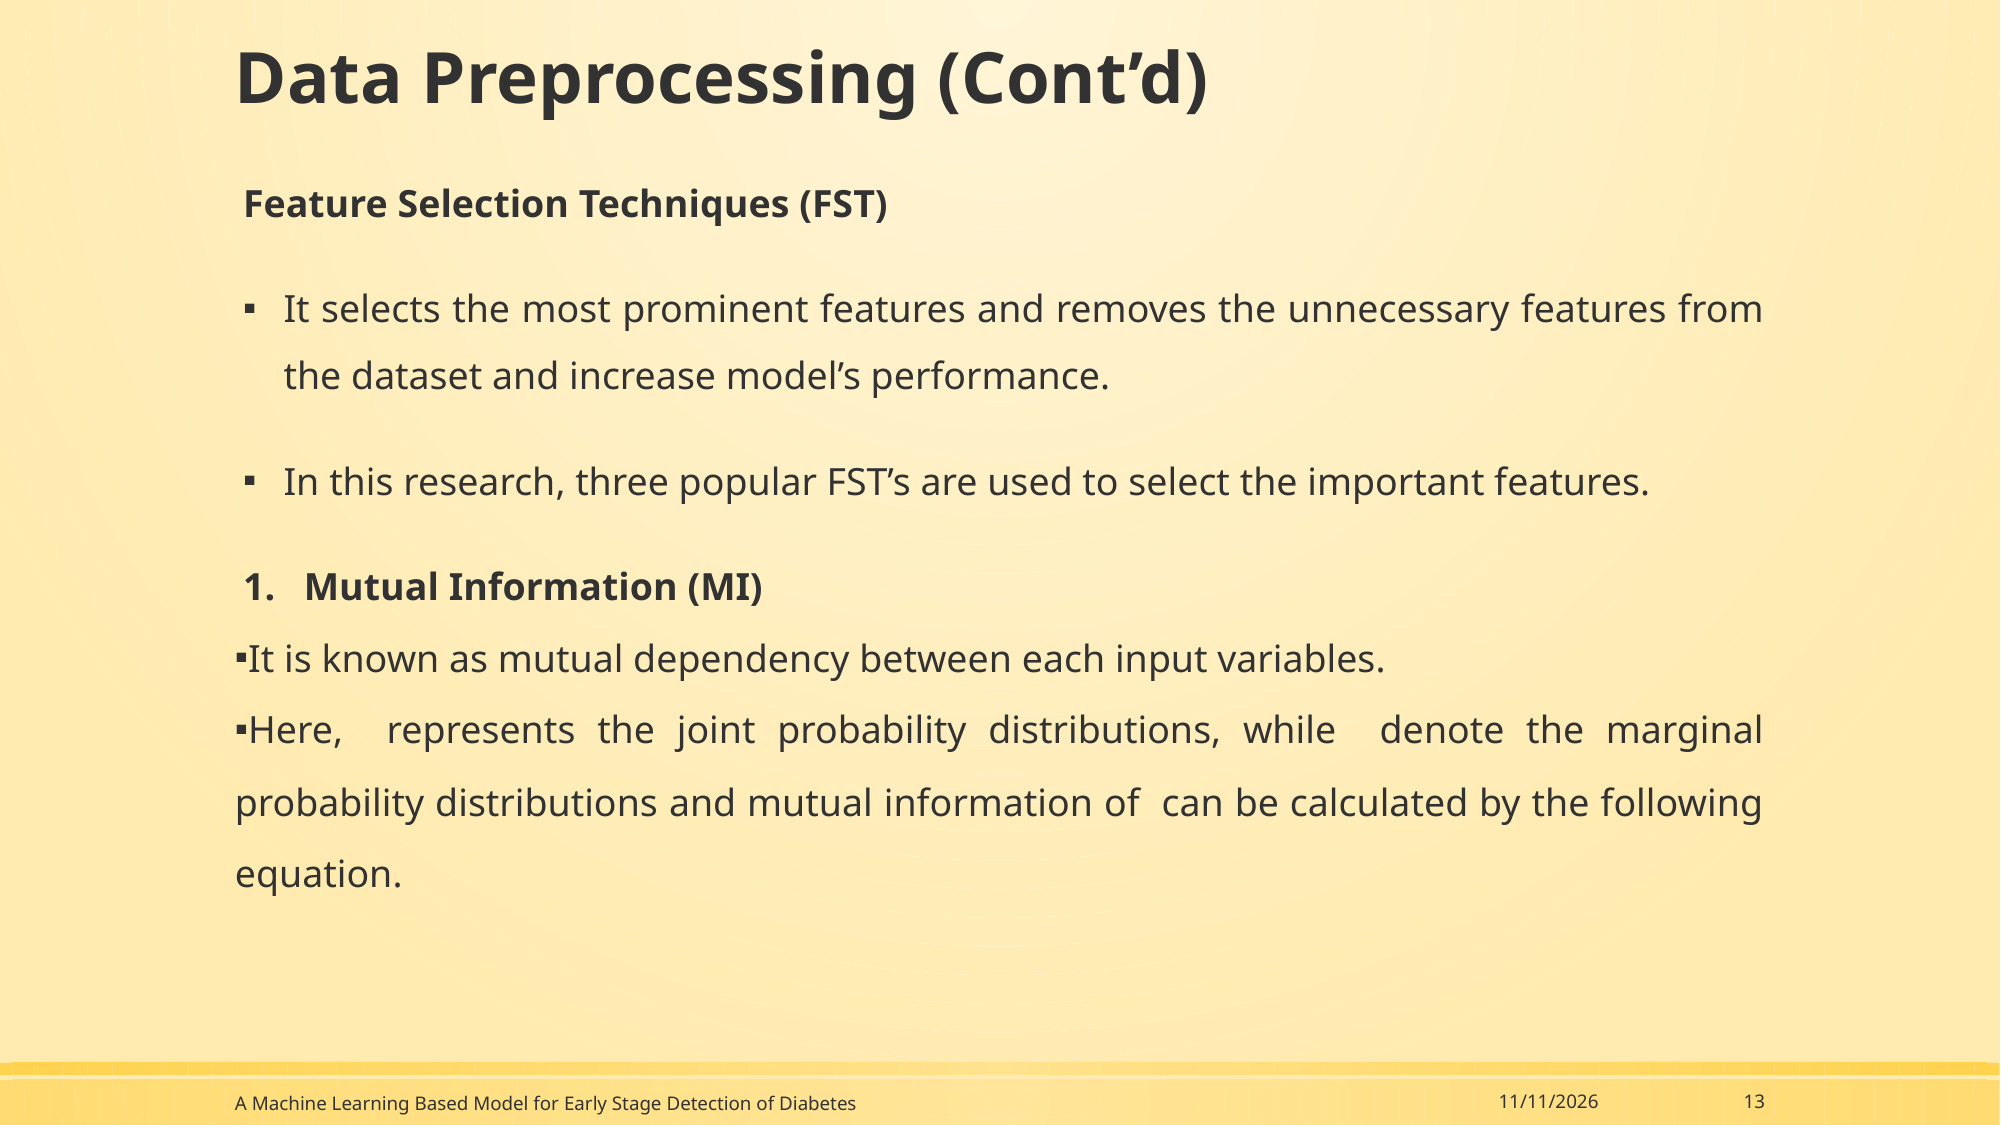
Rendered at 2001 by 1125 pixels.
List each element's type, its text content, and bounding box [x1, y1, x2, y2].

slide_number 13 [1674, 1083, 1780, 1122]
title Data Preprocessing (Cont’d) [219, 27, 1780, 127]
footer A Machine Learning Based Model for Early Stage Detection of Diabetes [219, 1083, 1395, 1122]
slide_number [1456, 1083, 1614, 1122]
